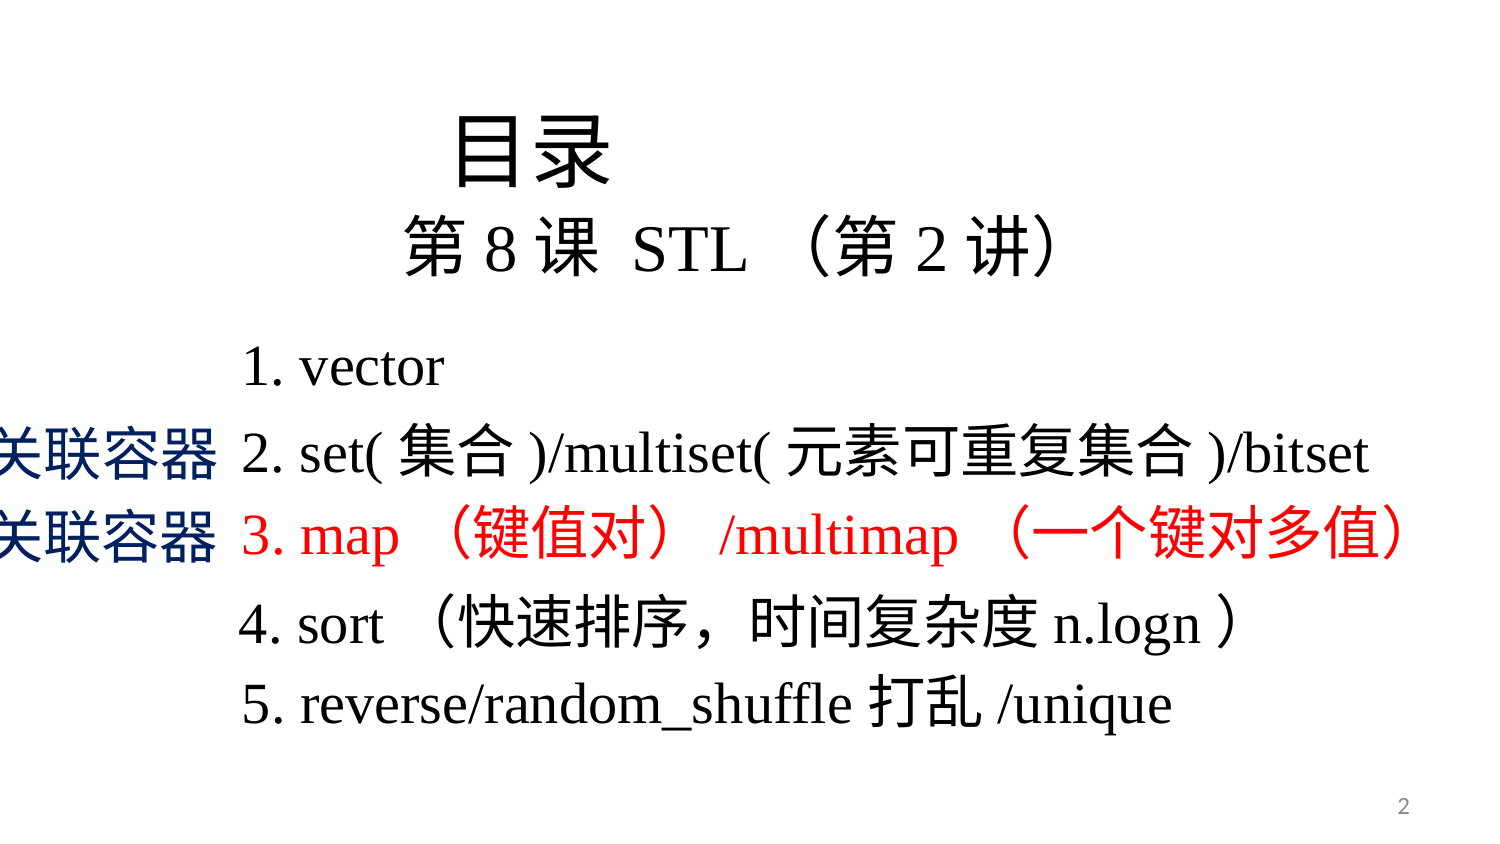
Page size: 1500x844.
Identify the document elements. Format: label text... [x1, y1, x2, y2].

text_box 关联容器 [0, 492, 254, 578]
text_box 关联容器 [0, 410, 255, 492]
text_box 4. sort（快速排序，时间复杂度n.logn） [224, 578, 1400, 663]
text_box 1. vector [226, 320, 630, 405]
text_box 2. set(集合)/multiset(元素可重复集合)/bitset [226, 406, 1483, 489]
text_box 5. reverse/random_shuffle打乱/unique [227, 657, 1400, 743]
text_box 3. map（键值对）/multimap（一个键对多值） [227, 489, 1500, 574]
text_box 第8课 STL（第2讲） [118, 197, 1382, 292]
slide_number 2 [1074, 782, 1425, 827]
title 目录 [354, 90, 669, 197]
